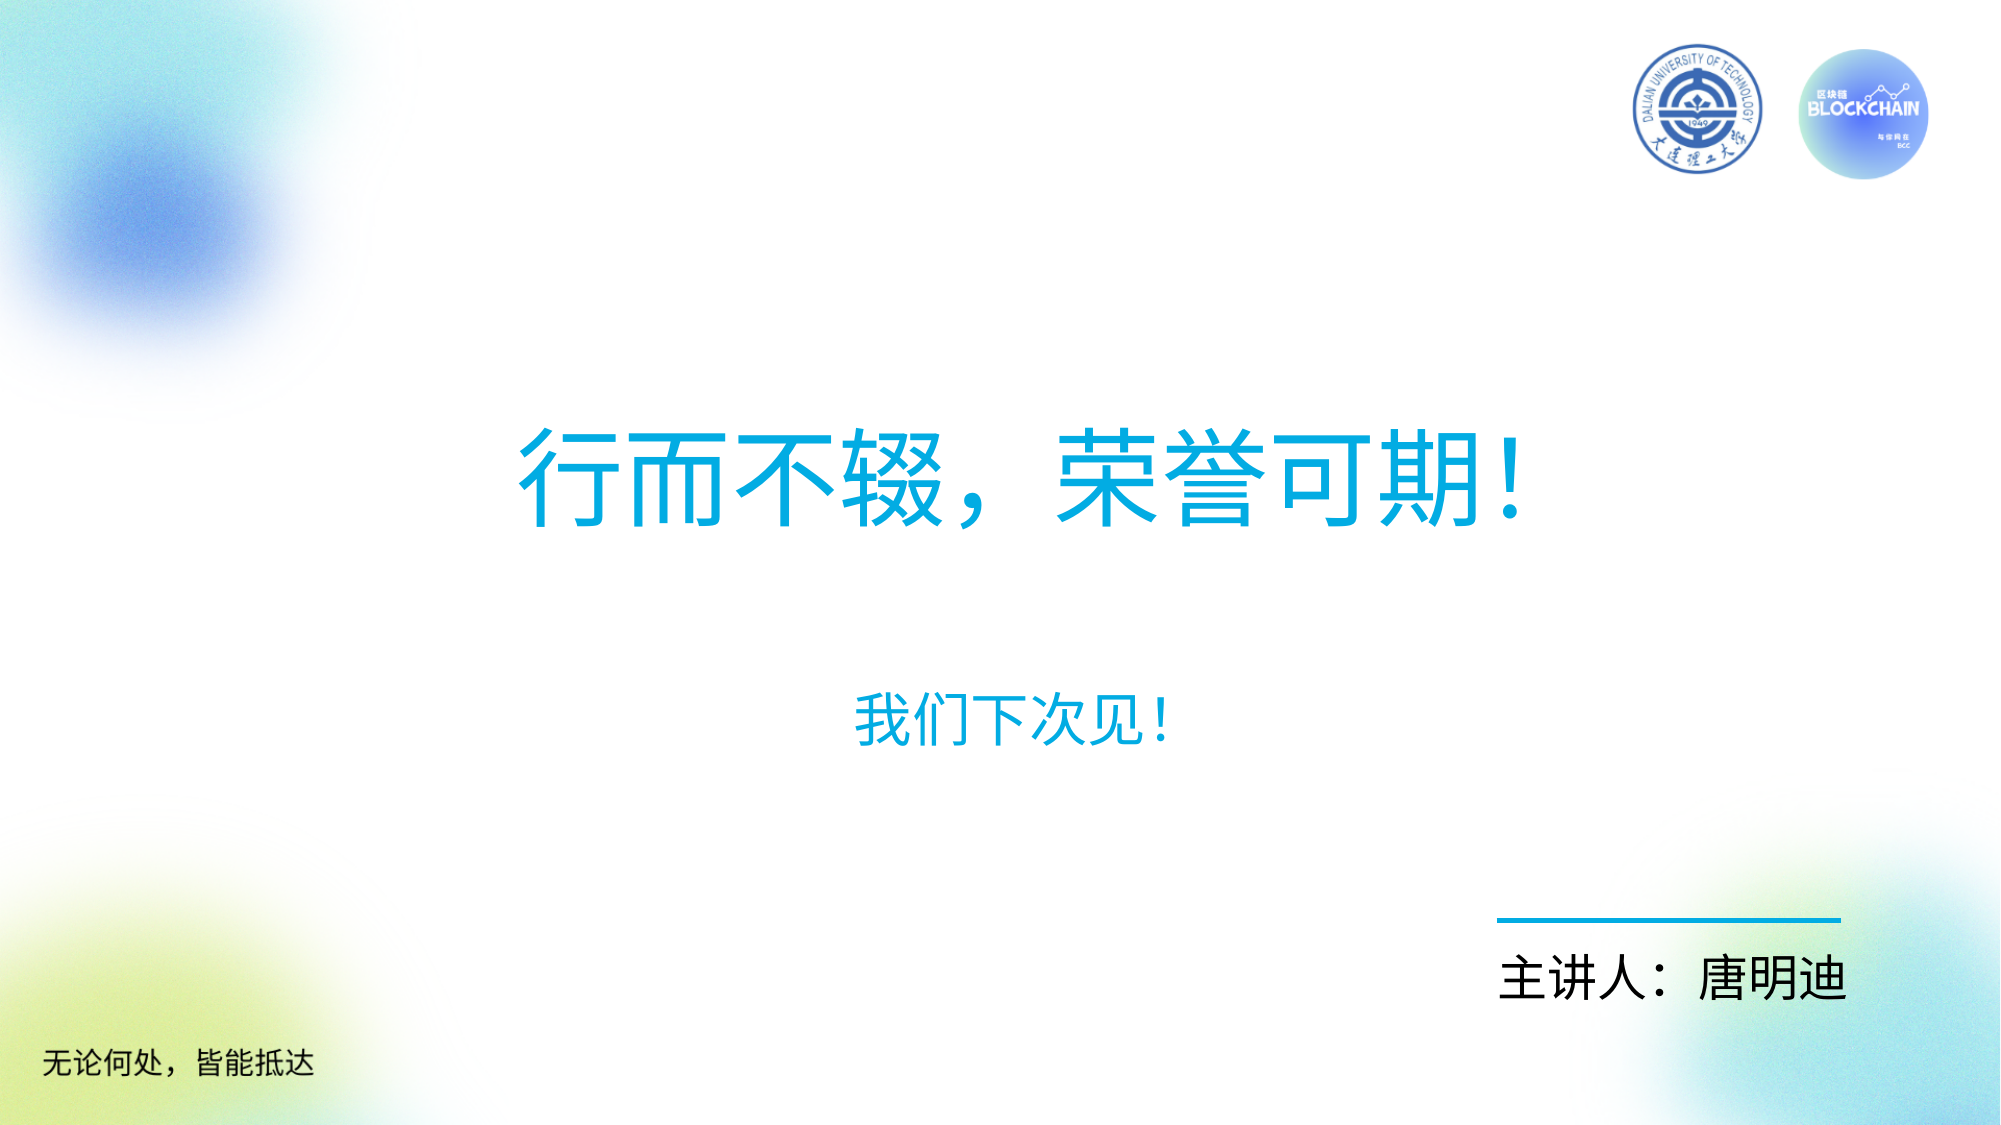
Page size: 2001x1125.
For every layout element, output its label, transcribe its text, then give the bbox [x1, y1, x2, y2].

picture [0, 0, 2001, 1125]
title 行而不辍，荣誉可期！ [466, 375, 1534, 593]
list 我们下次见！ [834, 683, 1166, 773]
text_box 主讲人：唐明迪 [1449, 939, 1897, 1014]
